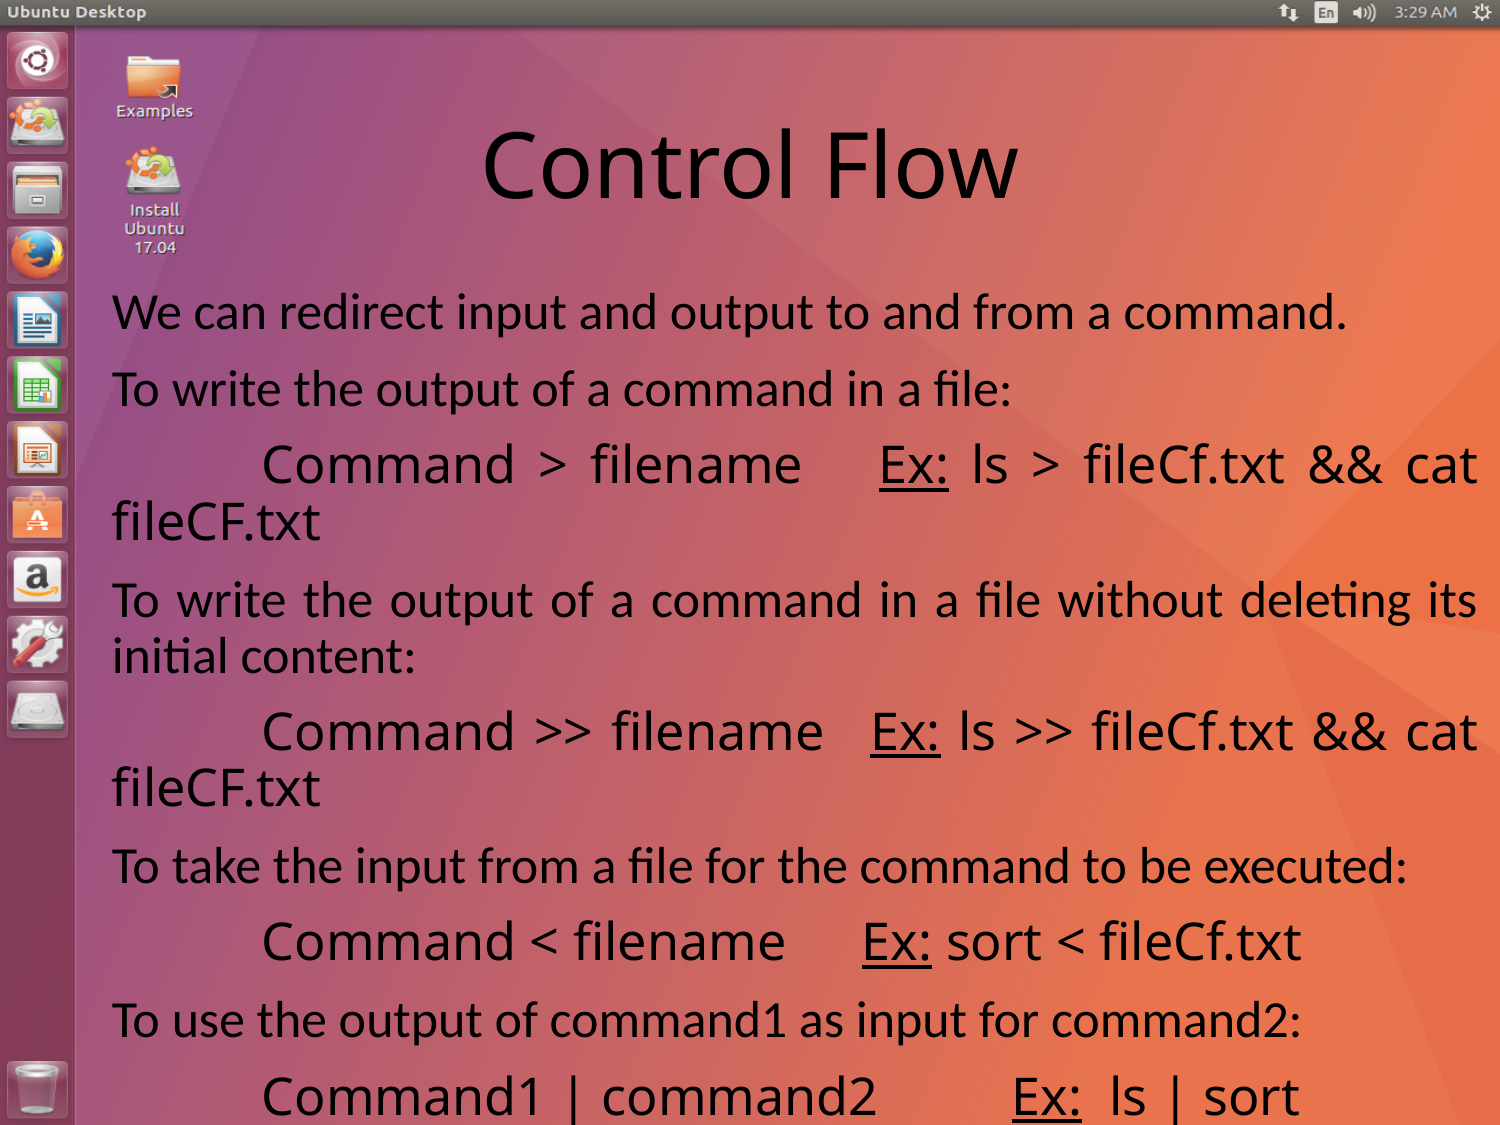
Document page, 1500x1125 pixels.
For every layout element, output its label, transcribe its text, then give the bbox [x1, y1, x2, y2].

list We can redirect input and output to and from a command. To write the output of a command in a file: Command > filename Ex: ls > fileCf.txt && cat fileCF.txt To write the output of a command in a file without deleting its initial content: Command >> filename Ex: ls >> fileCf.txt && cat fileCF.txt To take the input from a file for the command to be executed: Command < filename Ex: sort < fileCf.txt To use the output of command1 as input for command2: Command1 | command2 Ex: ls | sort [96, 277, 1494, 1108]
title Control Flow [103, 59, 1397, 277]
